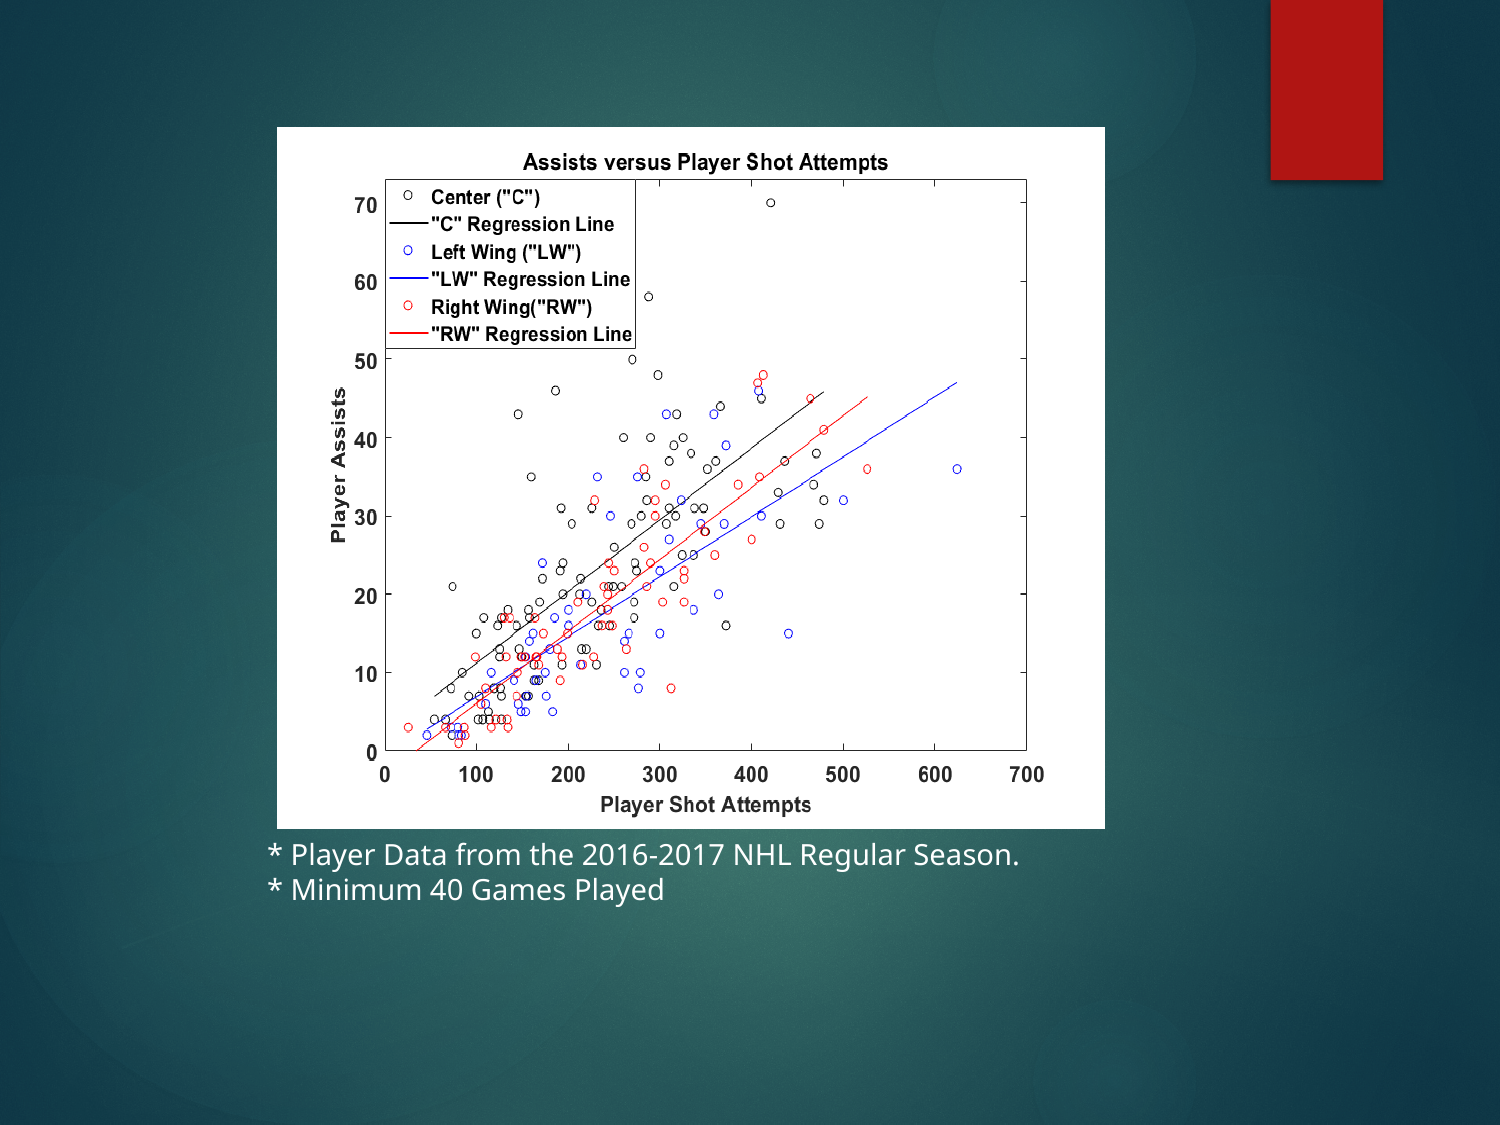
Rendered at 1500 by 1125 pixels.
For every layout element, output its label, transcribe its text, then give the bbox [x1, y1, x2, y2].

text_box * Player Data from the 2016-2017 NHL Regular Season. * Minimum 40 Games Played [252, 828, 1080, 914]
picture [276, 126, 1105, 830]
